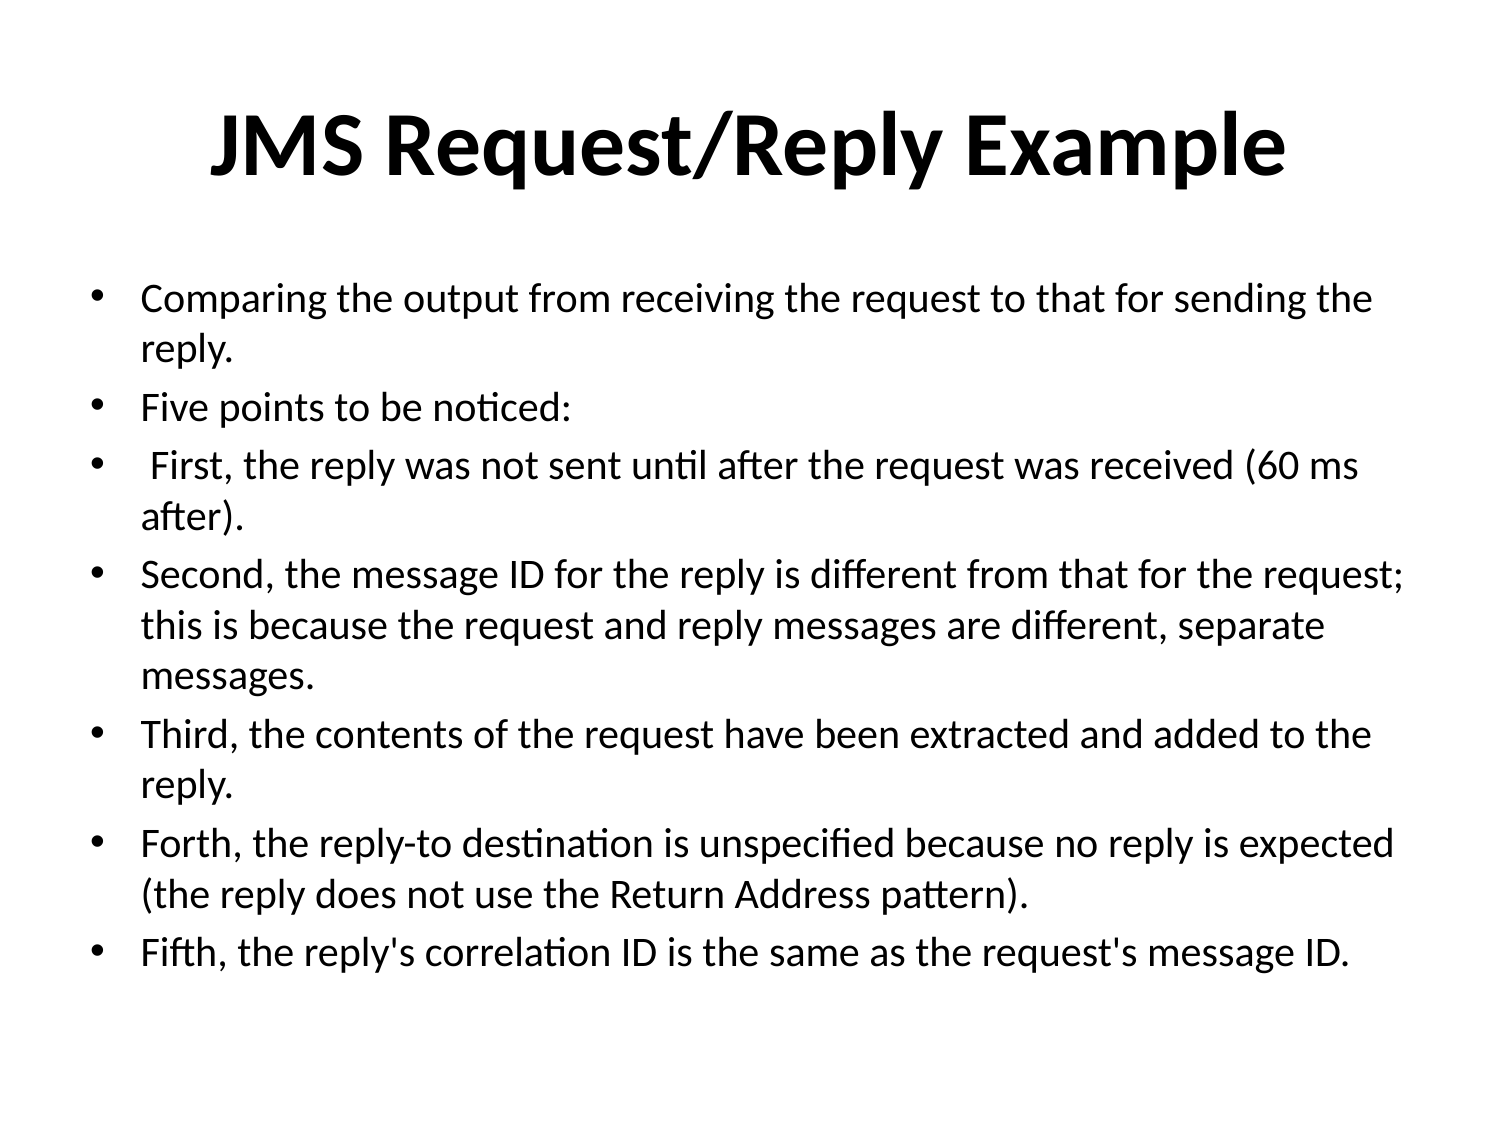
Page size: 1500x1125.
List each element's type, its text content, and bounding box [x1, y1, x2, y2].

title JMS Request/Reply Example [75, 45, 1425, 233]
list Comparing the output from receiving the request to that for sending the reply. Five points to be noticed: First, the reply was not sent until after the request was received (60 ms after). Second, the message ID for the reply is different from that for the request; this is because the request and reply messages are different, separate messages. Third, the contents of the request have been extracted and added to the reply. Forth, the reply-to destination is unspecified because no reply is expected (the reply does not use the Return Address pattern). Fifth, the reply's correlation ID is the same as the request's message ID. [75, 262, 1425, 1005]
